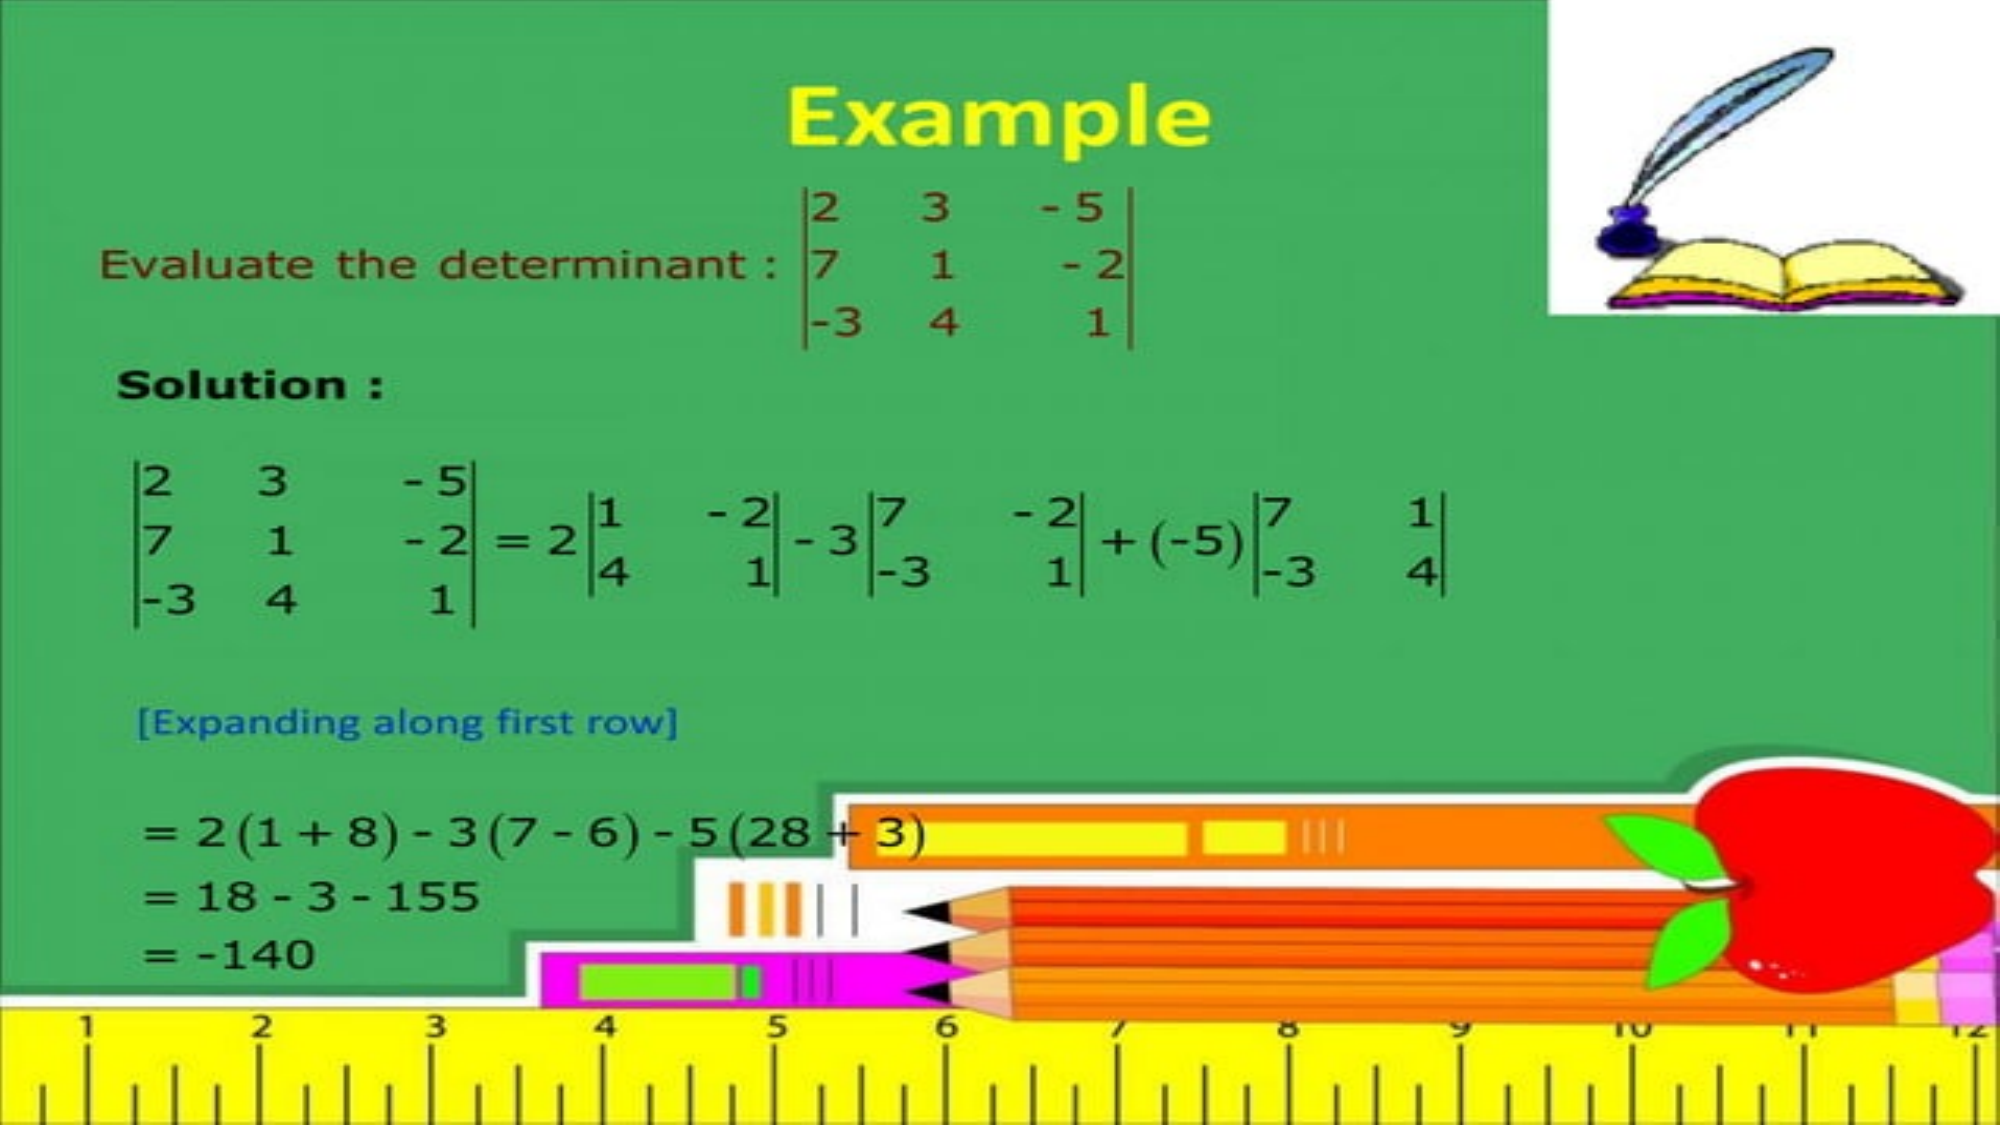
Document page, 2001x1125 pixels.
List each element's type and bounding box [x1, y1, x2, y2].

list [0, 0, 2000, 1125]
